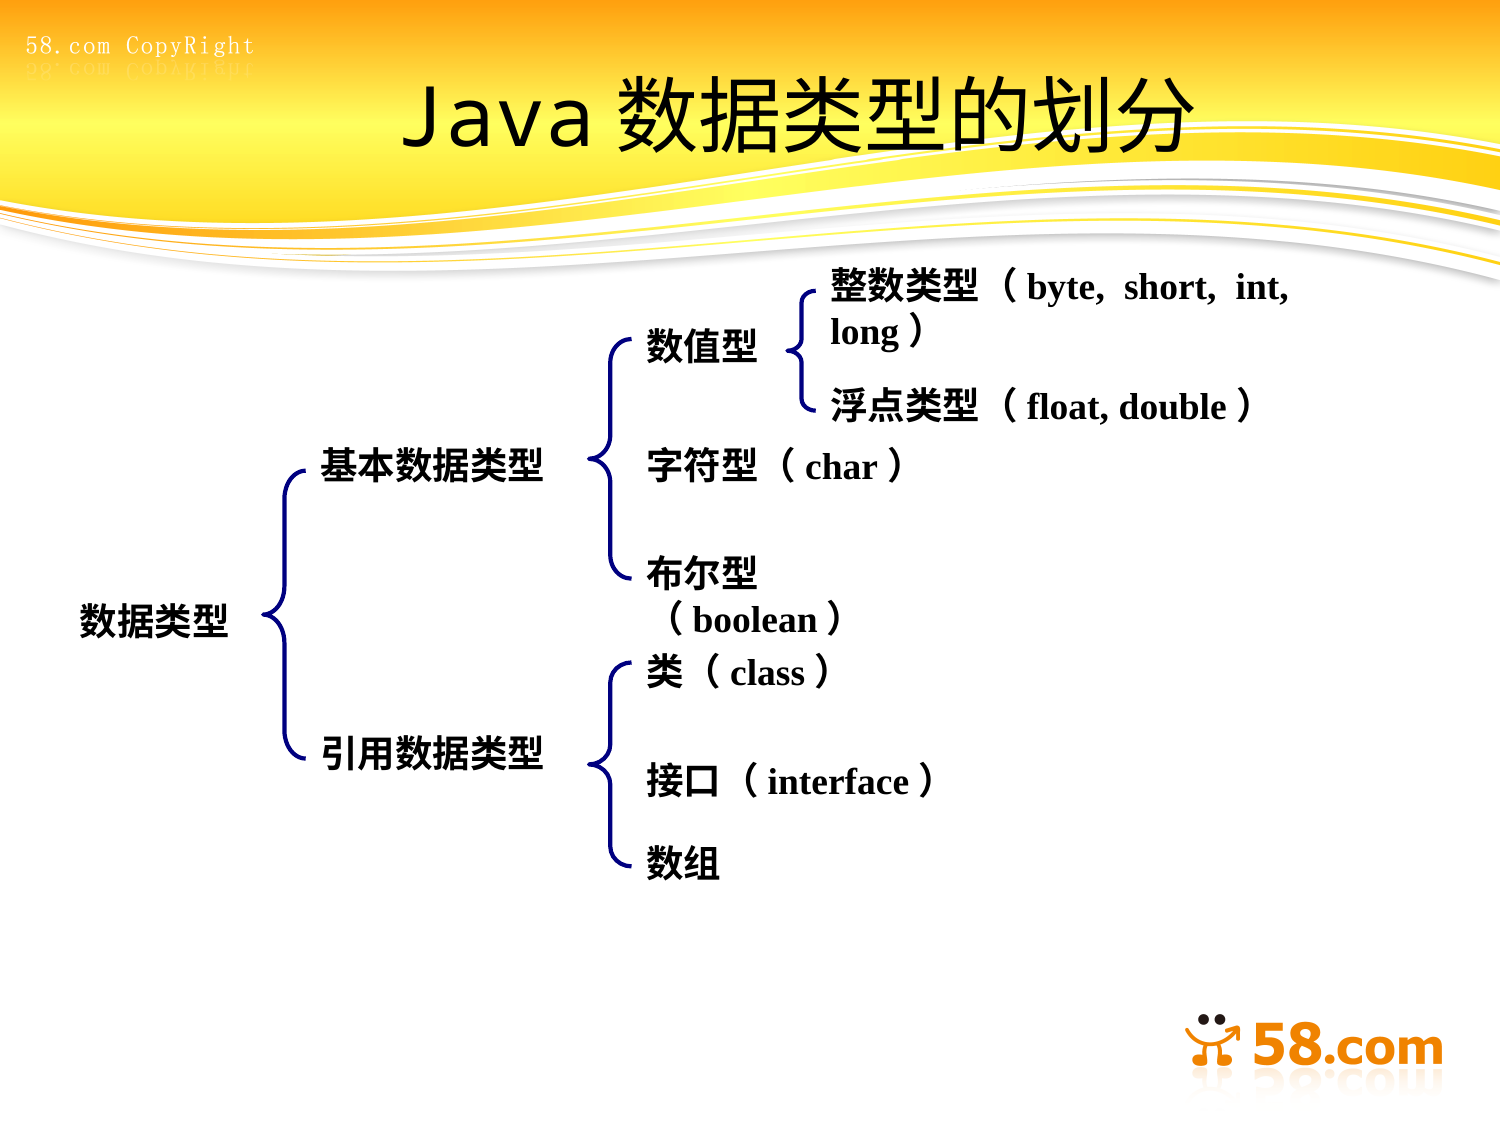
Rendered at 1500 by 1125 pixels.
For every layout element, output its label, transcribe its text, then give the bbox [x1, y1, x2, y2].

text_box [64, 254, 1426, 894]
picture [0, 0, 1500, 1125]
title Java数据类型的划分 [159, 18, 1435, 207]
